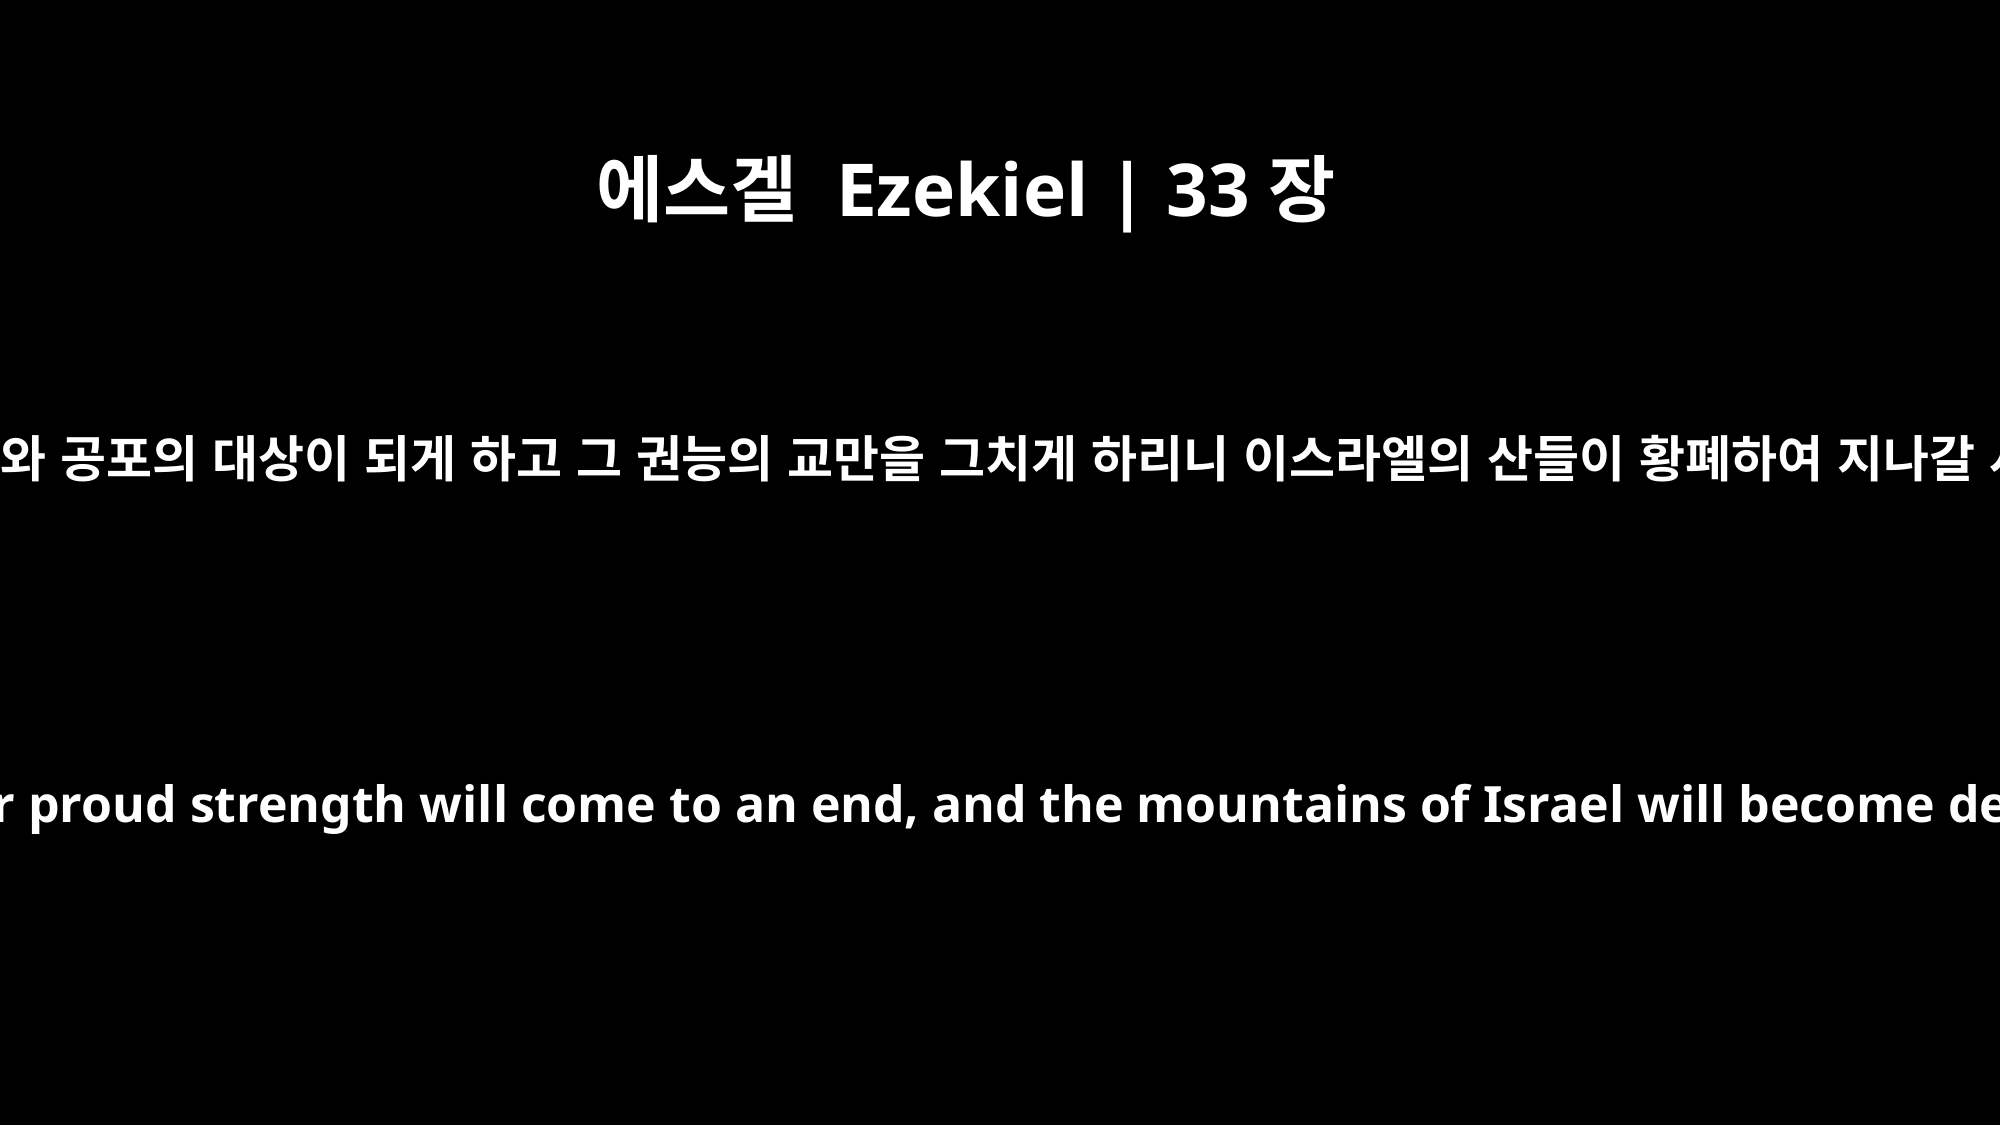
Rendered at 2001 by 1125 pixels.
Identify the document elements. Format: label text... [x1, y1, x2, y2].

text_box 에스겔 Ezekiel | 33장 [581, 136, 1351, 239]
text_box I will make the land a desolate waste, and her proud strength will come to an end, and the mountains of Israel will become desolate so that no one will cross them. [0, 764, 2000, 840]
text_box 28 내가 그 땅이 황무지와 공포의 대상이 되게 하고 그 권능의 교만을 그치게 하리니 이스라엘의 산들이 황폐하여 지나갈 사람이 없으리라 [0, 359, 2000, 495]
